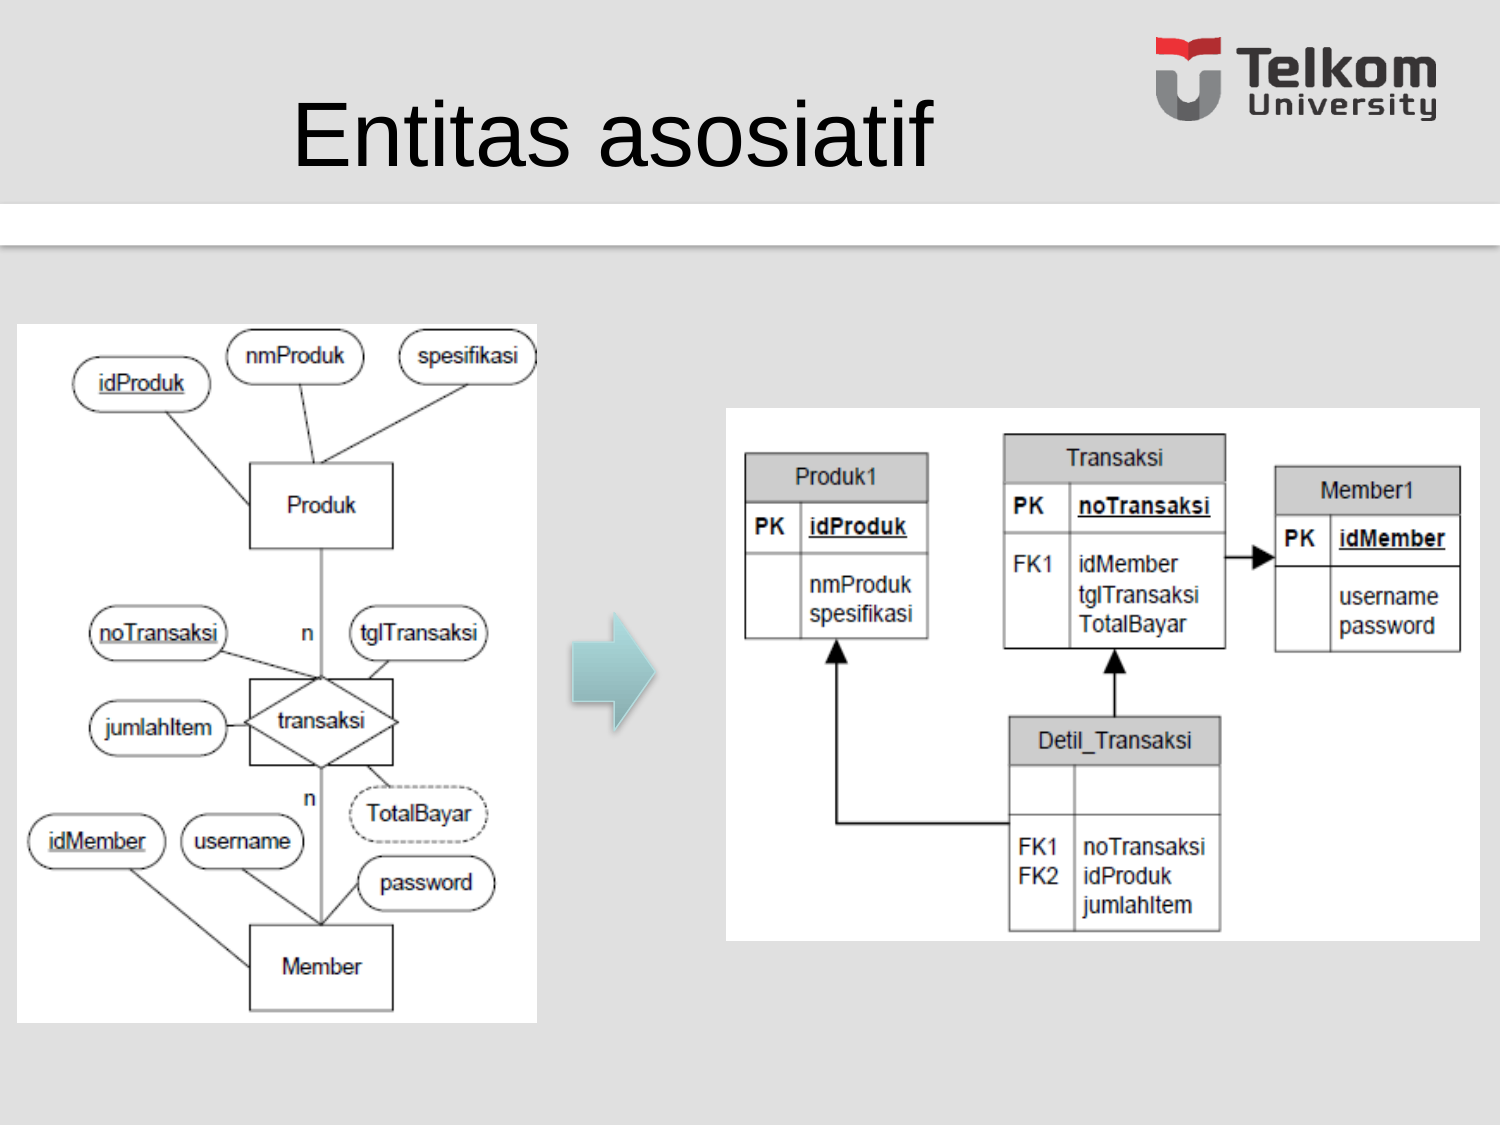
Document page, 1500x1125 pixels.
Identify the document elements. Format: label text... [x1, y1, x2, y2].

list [17, 324, 538, 1023]
title Entitas asosiatif [0, 35, 1253, 224]
picture [1156, 37, 1436, 121]
text_box [572, 611, 657, 732]
picture [726, 408, 1480, 941]
